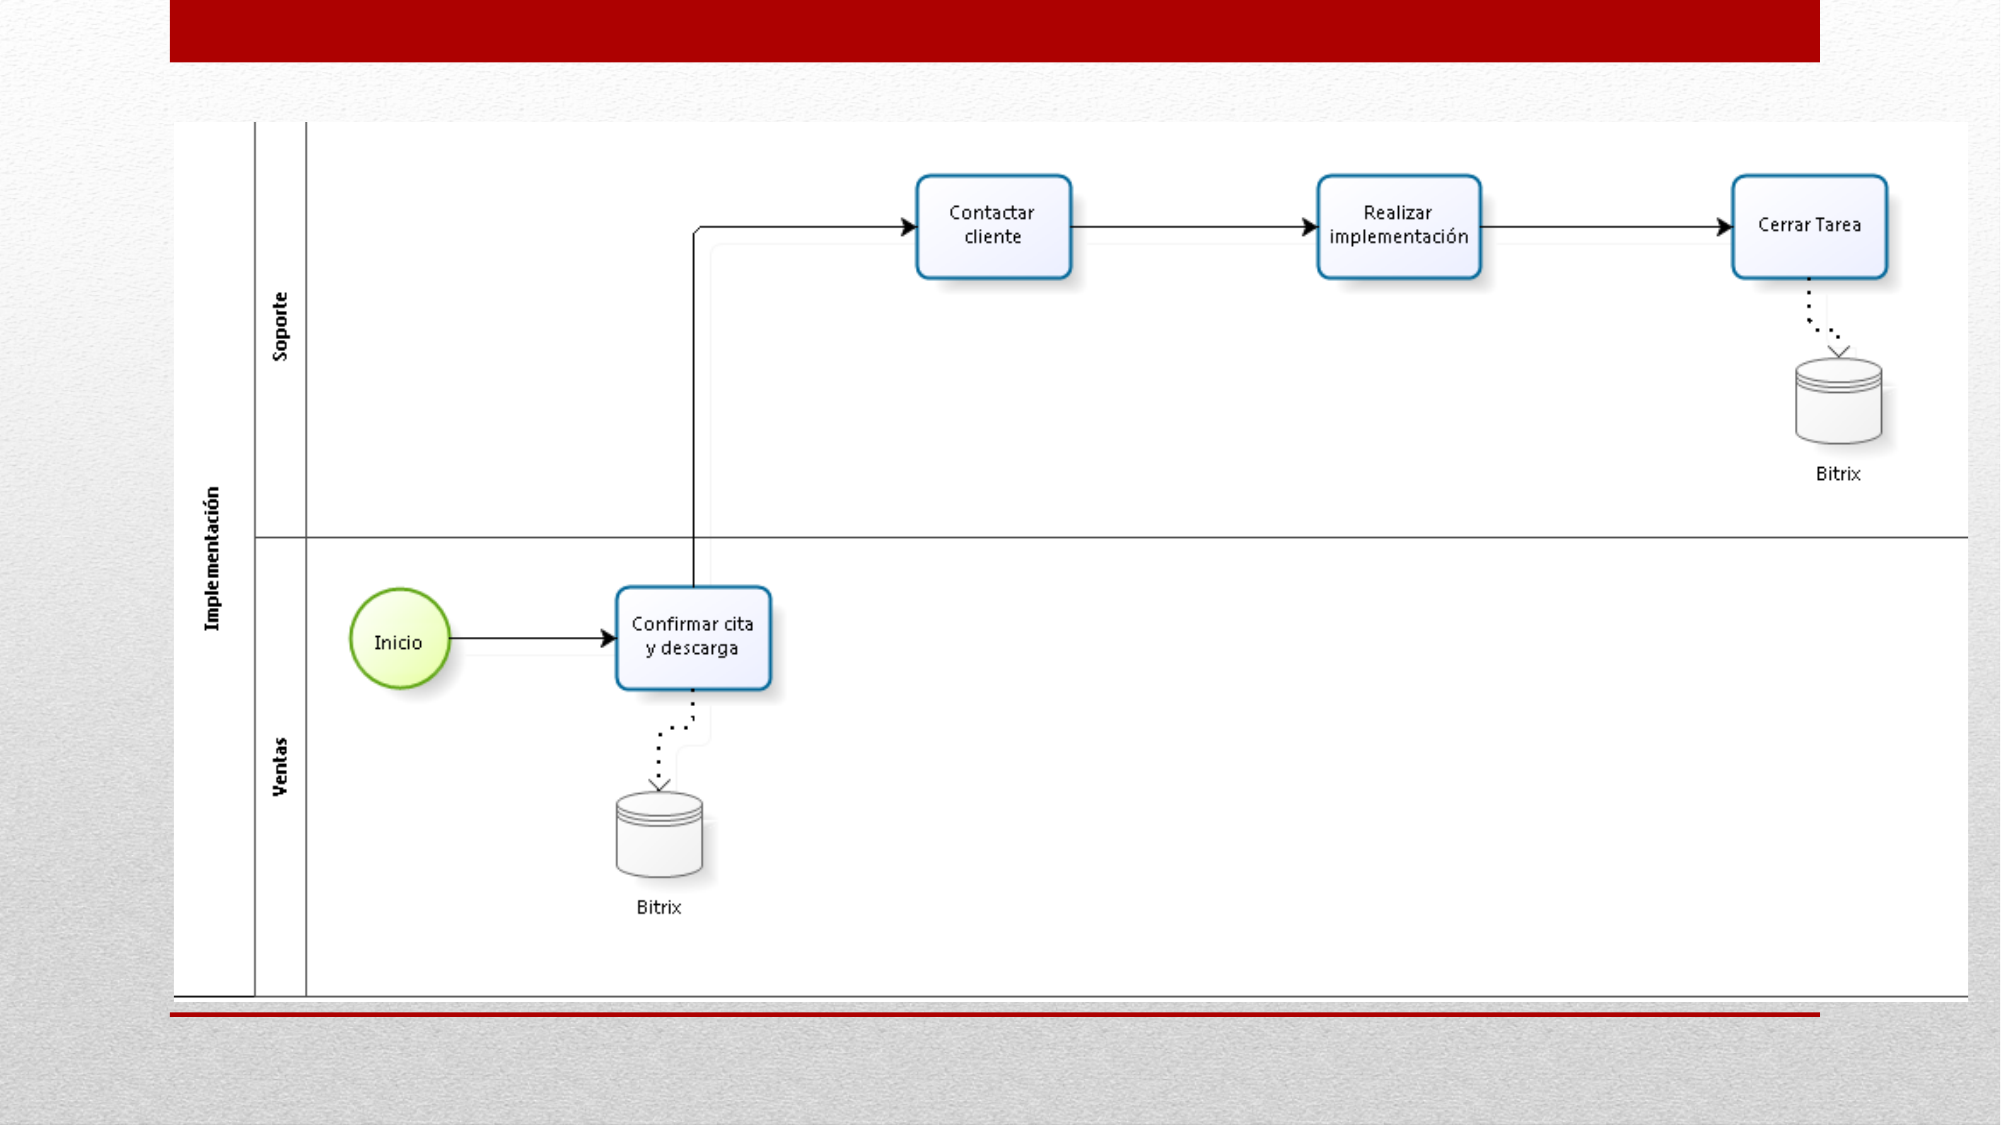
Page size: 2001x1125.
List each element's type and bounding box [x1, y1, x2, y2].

list [173, 121, 1969, 1003]
